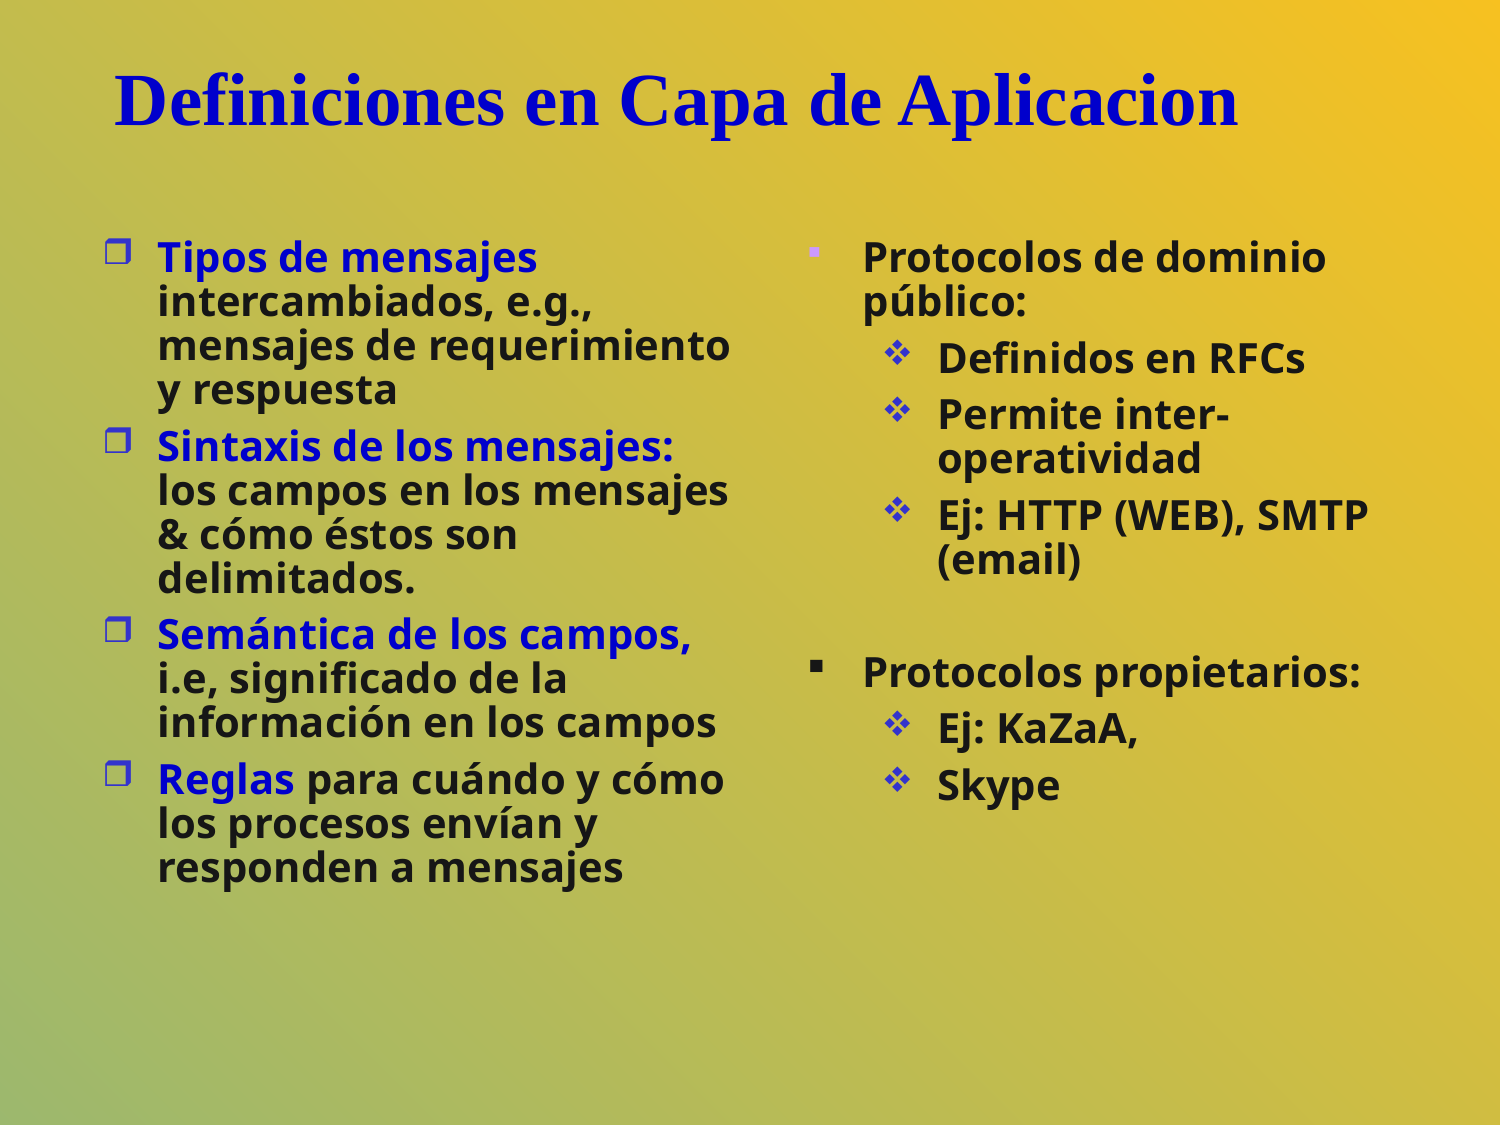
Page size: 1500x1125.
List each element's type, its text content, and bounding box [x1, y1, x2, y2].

text_box Protocolos de dominio público: Definidos en RFCs Permite inter-operatividad Ej: HTTP (WEB), SMTP (email) Protocolos propietarios: Ej: KaZaA, Skype [791, 224, 1463, 1066]
text_box Definiciones en Capa de Aplicacion [100, 42, 1437, 181]
text_box Tipos de mensajes intercambiados, e.g., mensajes de requerimiento y respuesta Sintaxis de los mensajes: los campos en los mensajes & cómo éstos son delimitados. Semántica de los campos, i.e, significado de la información en los campos Reglas para cuándo y cómo los procesos envían y responden a mensajes [87, 224, 759, 1066]
